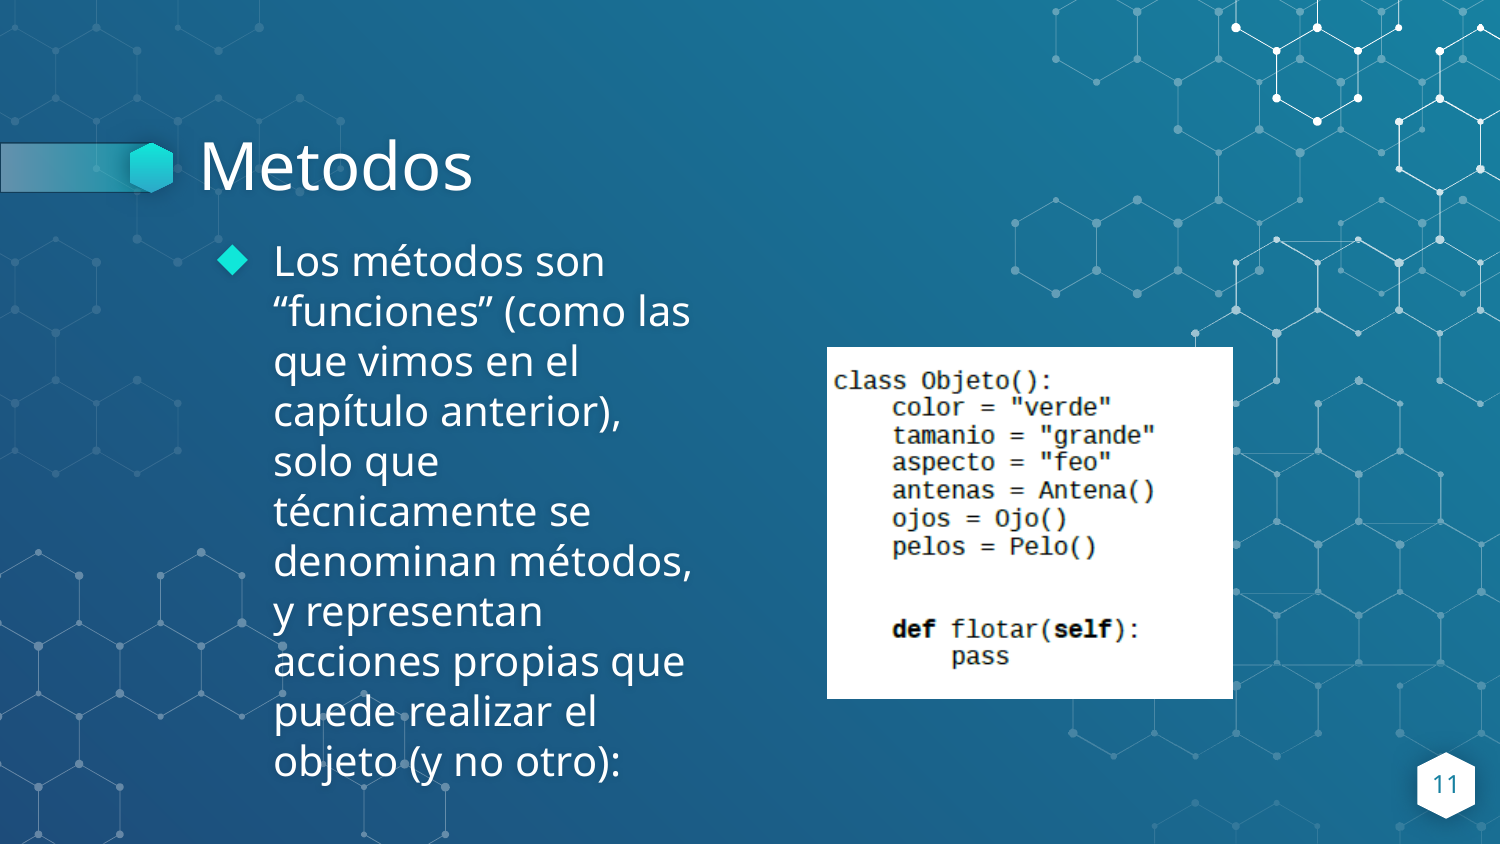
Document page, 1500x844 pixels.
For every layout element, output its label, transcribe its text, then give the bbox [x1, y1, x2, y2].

title Metodos [198, 140, 1302, 198]
list Los métodos son “funciones” (como las que vimos en el capítulo anterior), solo que técnicamente se denominan métodos, y representan acciones propias que puede realizar el objeto (y no otro): [198, 234, 714, 771]
picture [827, 346, 1233, 699]
slide_number 11 [1417, 752, 1475, 819]
